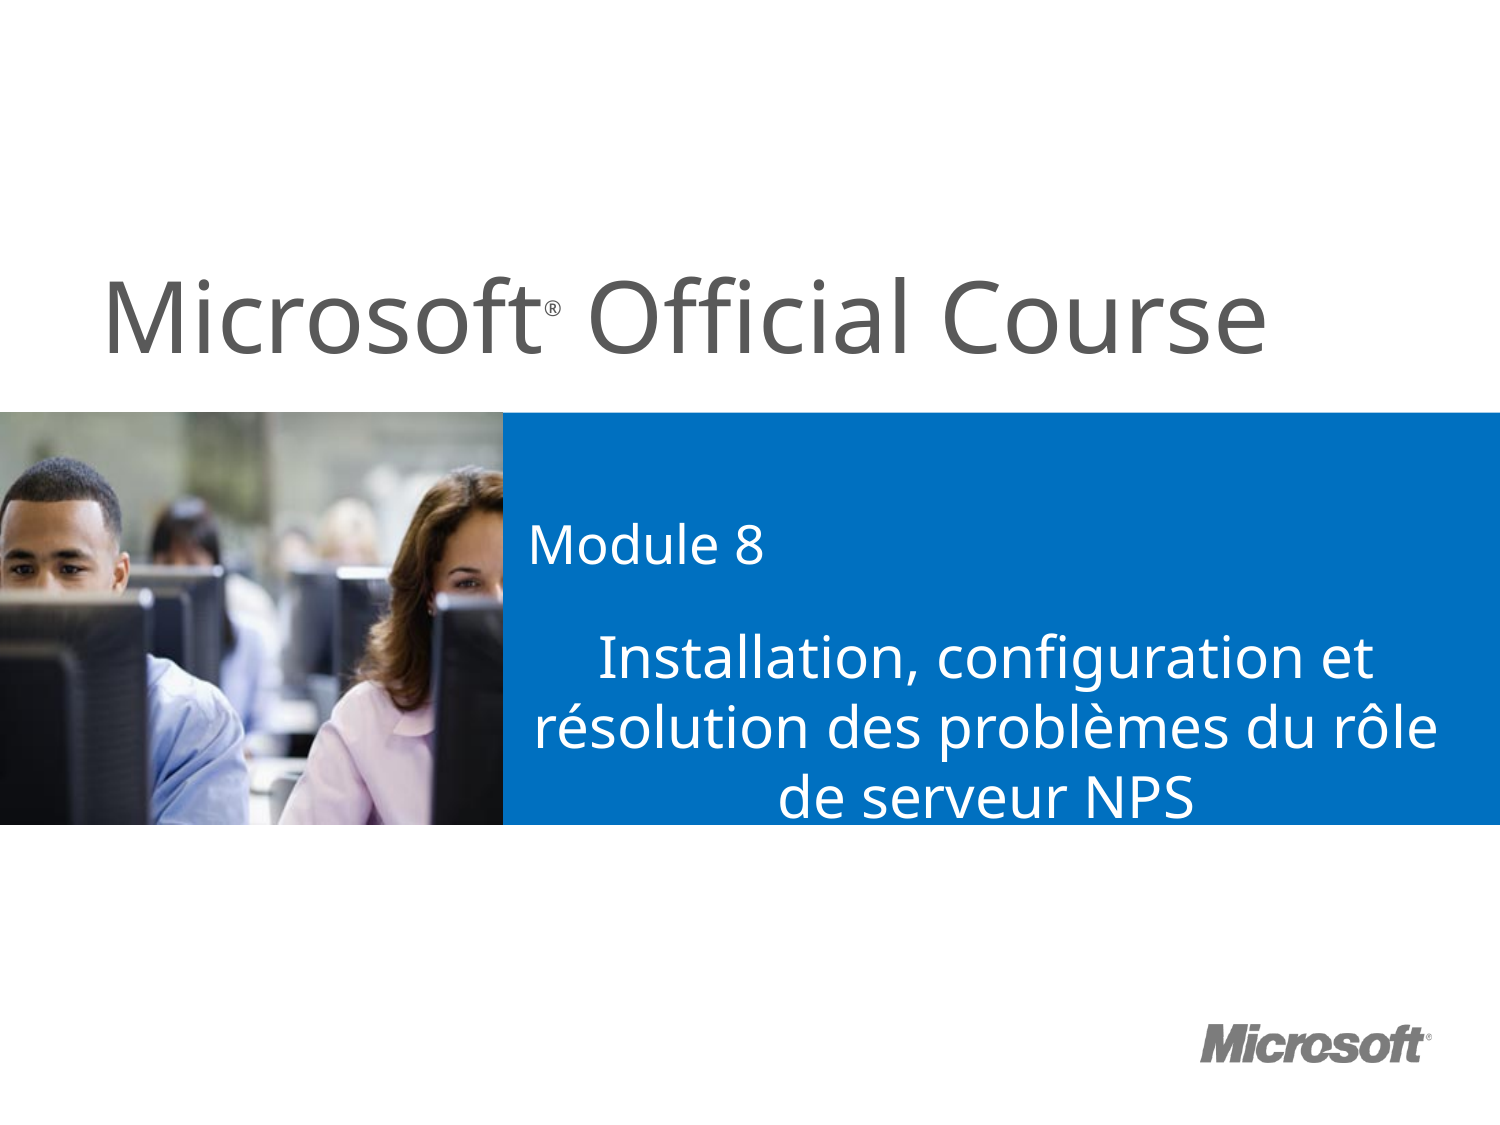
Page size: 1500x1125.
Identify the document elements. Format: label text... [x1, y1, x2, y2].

picture [0, 412, 503, 825]
subtitle Installation, configuration et résolution des problèmes du rôle de serveur NPS [512, 612, 1461, 794]
title Module 8 [526, 519, 1451, 576]
